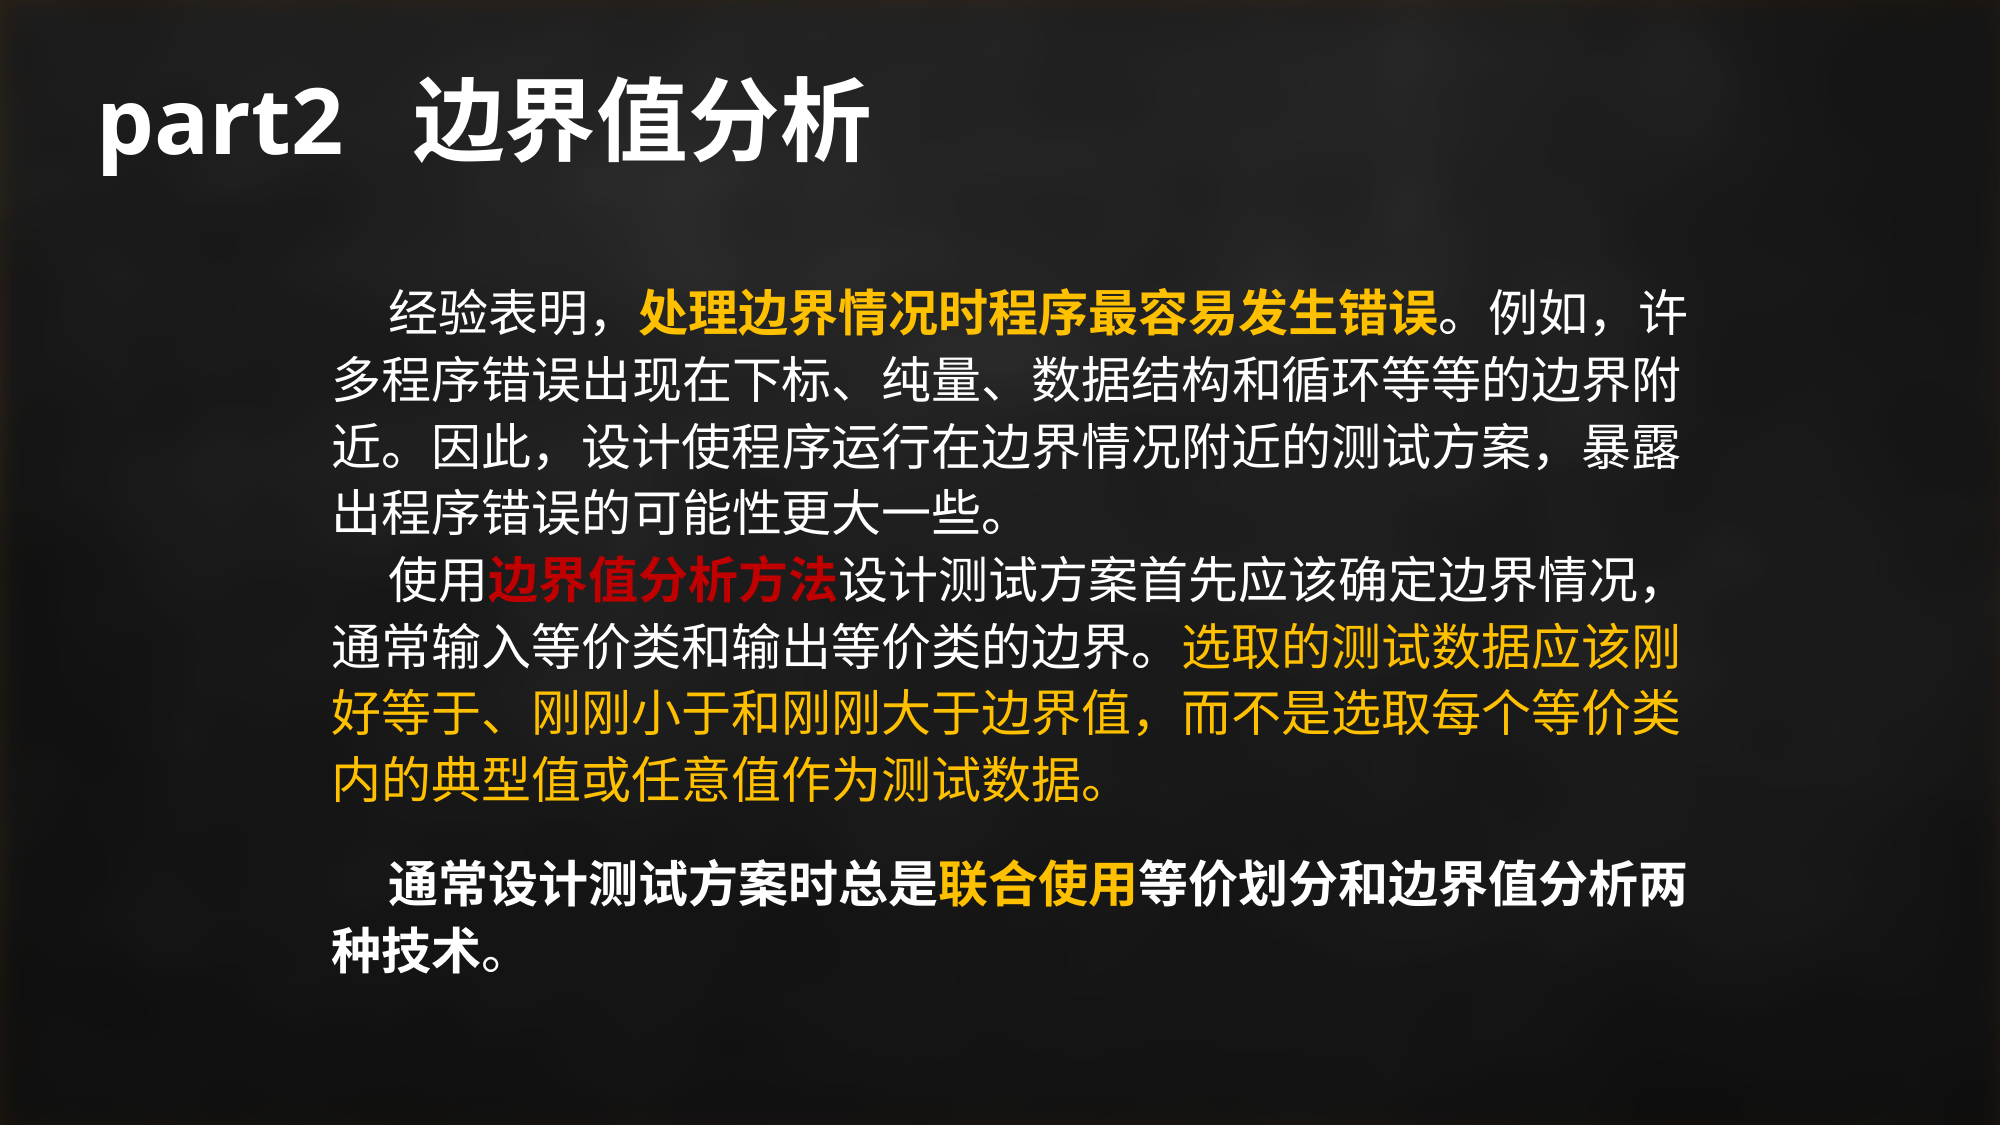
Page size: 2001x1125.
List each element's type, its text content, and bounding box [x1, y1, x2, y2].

picture [0, 0, 2000, 1125]
text_box 经验表明，处理边界情况时程序最容易发生错误。例如，许多程序错误出现在下标、纯量、数据结构和循环等等的边界附近。因此，设计使程序运行在边界情况附近的测试方案，暴露出程序错误的可能性更大一些。 使用边界值分析方法设计测试方案首先应该确定边界情况，通常输入等价类和输出等价类的边界。选取的测试数据应该刚好等于、刚刚小于和刚刚大于边界值，而不是选取每个等价类内的典型值或任意值作为测试数据。 通常设计测试方案时总是联合使用等价划分和边界值分析两种技术。 [317, 267, 1732, 987]
title part2 边界值分析 [81, 50, 1375, 200]
